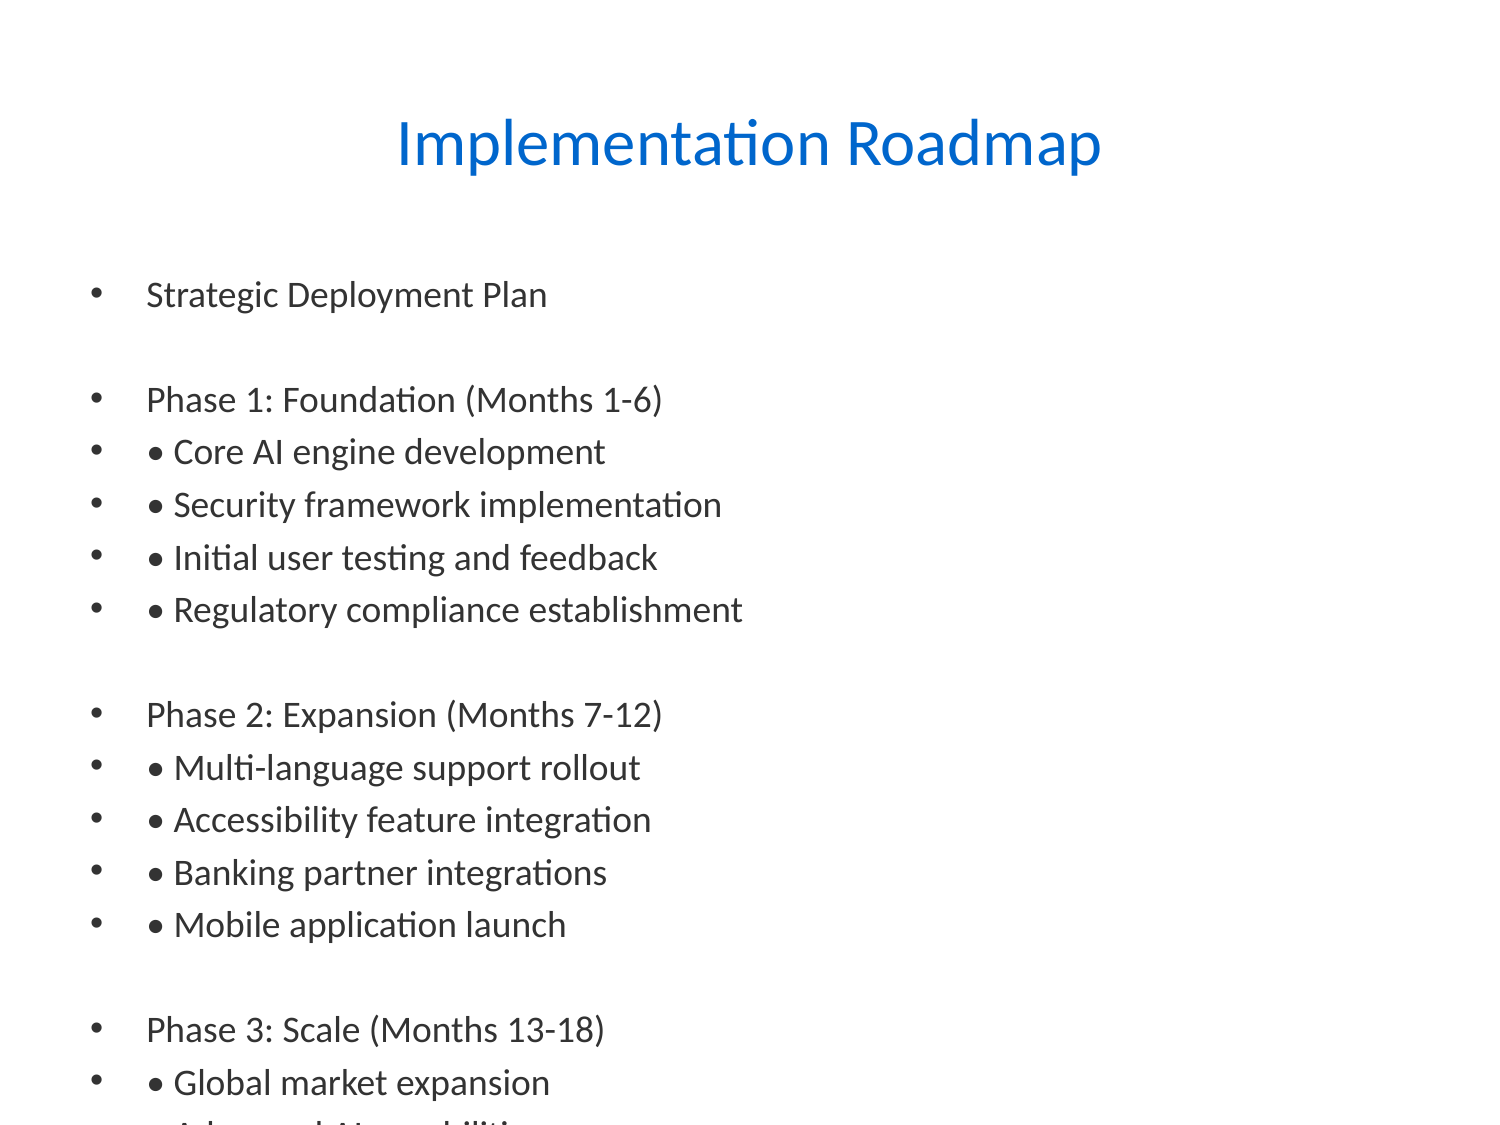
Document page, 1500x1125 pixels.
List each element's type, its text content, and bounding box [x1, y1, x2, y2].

list Strategic Deployment Plan Phase 1: Foundation (Months 1-6) • Core AI engine development • Security framework implementation • Initial user testing and feedback • Regulatory compliance establishment Phase 2: Expansion (Months 7-12) • Multi-language support rollout • Accessibility feature integration • Banking partner integrations • Mobile application launch Phase 3: Scale (Months 13-18) • Global market expansion • Advanced AI capabilities • Analytics and insights platform • Enterprise solution development Phase 4: Innovation (Months 19-24) • Predictive financial planning • Gamification enhancements • Community features • Advanced personalization [75, 262, 1425, 1005]
title Implementation Roadmap [75, 45, 1425, 233]
